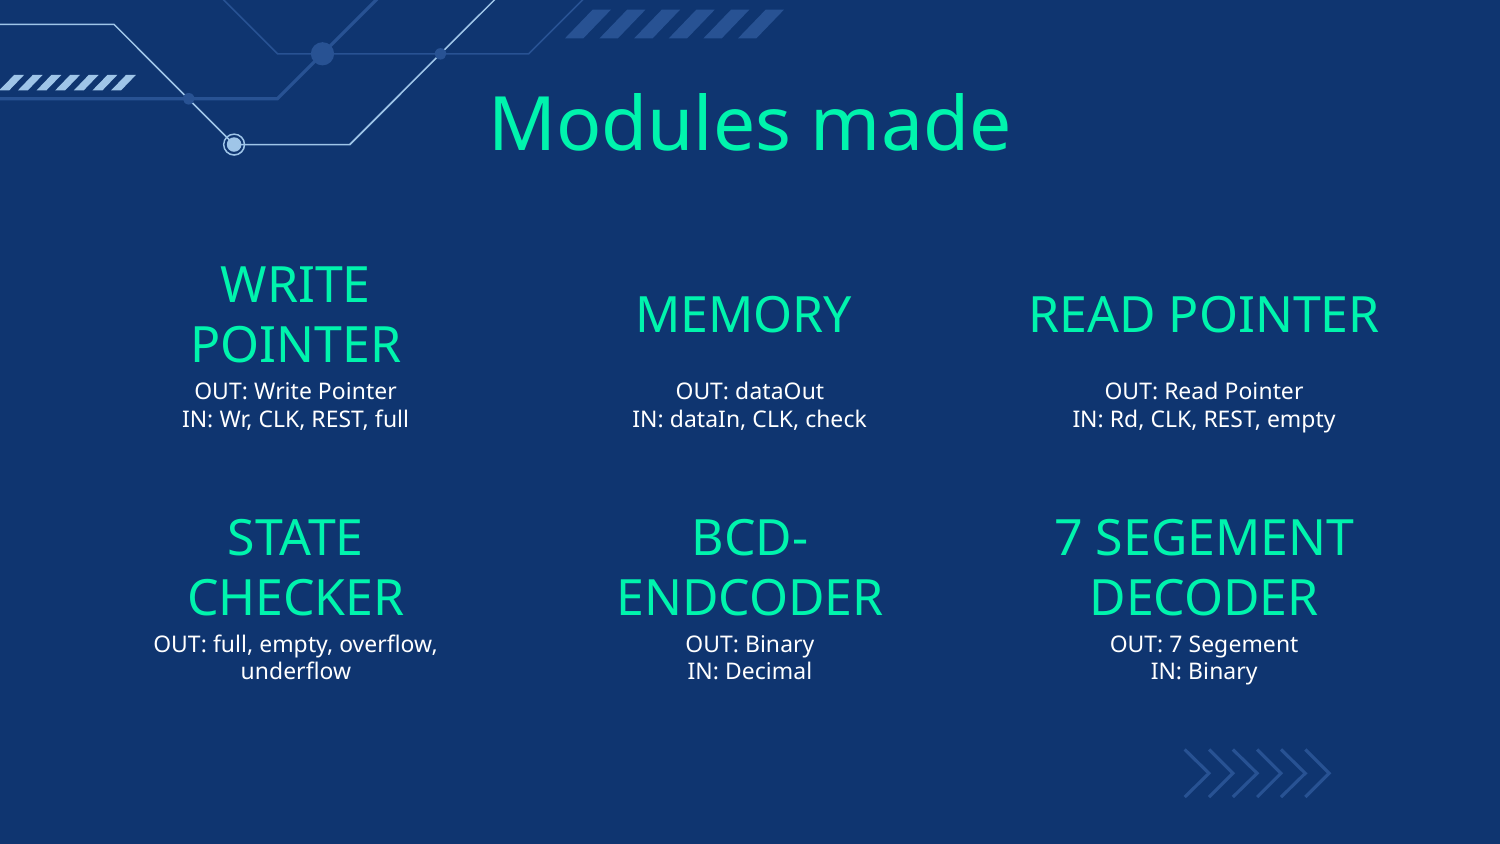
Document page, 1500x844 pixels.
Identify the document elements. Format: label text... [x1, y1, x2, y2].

title Modules made [118, 75, 1382, 156]
title WRITE POINTER [118, 286, 474, 339]
subtitle OUT: Binary IN: Decimal [572, 603, 928, 710]
subtitle OUT: full, empty, overflow, underflow [118, 603, 474, 710]
title BCD-ENDCODER [572, 539, 928, 591]
title 7 SEGEMENT DECODER [1026, 539, 1382, 591]
subtitle OUT: dataOut IN: dataIn, CLK, check [572, 351, 928, 458]
subtitle OUT: 7 Segement IN: Binary [1026, 603, 1382, 710]
title MEMORY [572, 286, 928, 339]
subtitle OUT: Read Pointer IN: Rd, CLK, REST, empty [1026, 351, 1382, 458]
subtitle OUT: Write Pointer IN: Wr, CLK, REST, full [118, 351, 474, 458]
title READ POINTER [1026, 286, 1382, 339]
title STATE CHECKER [118, 539, 474, 591]
